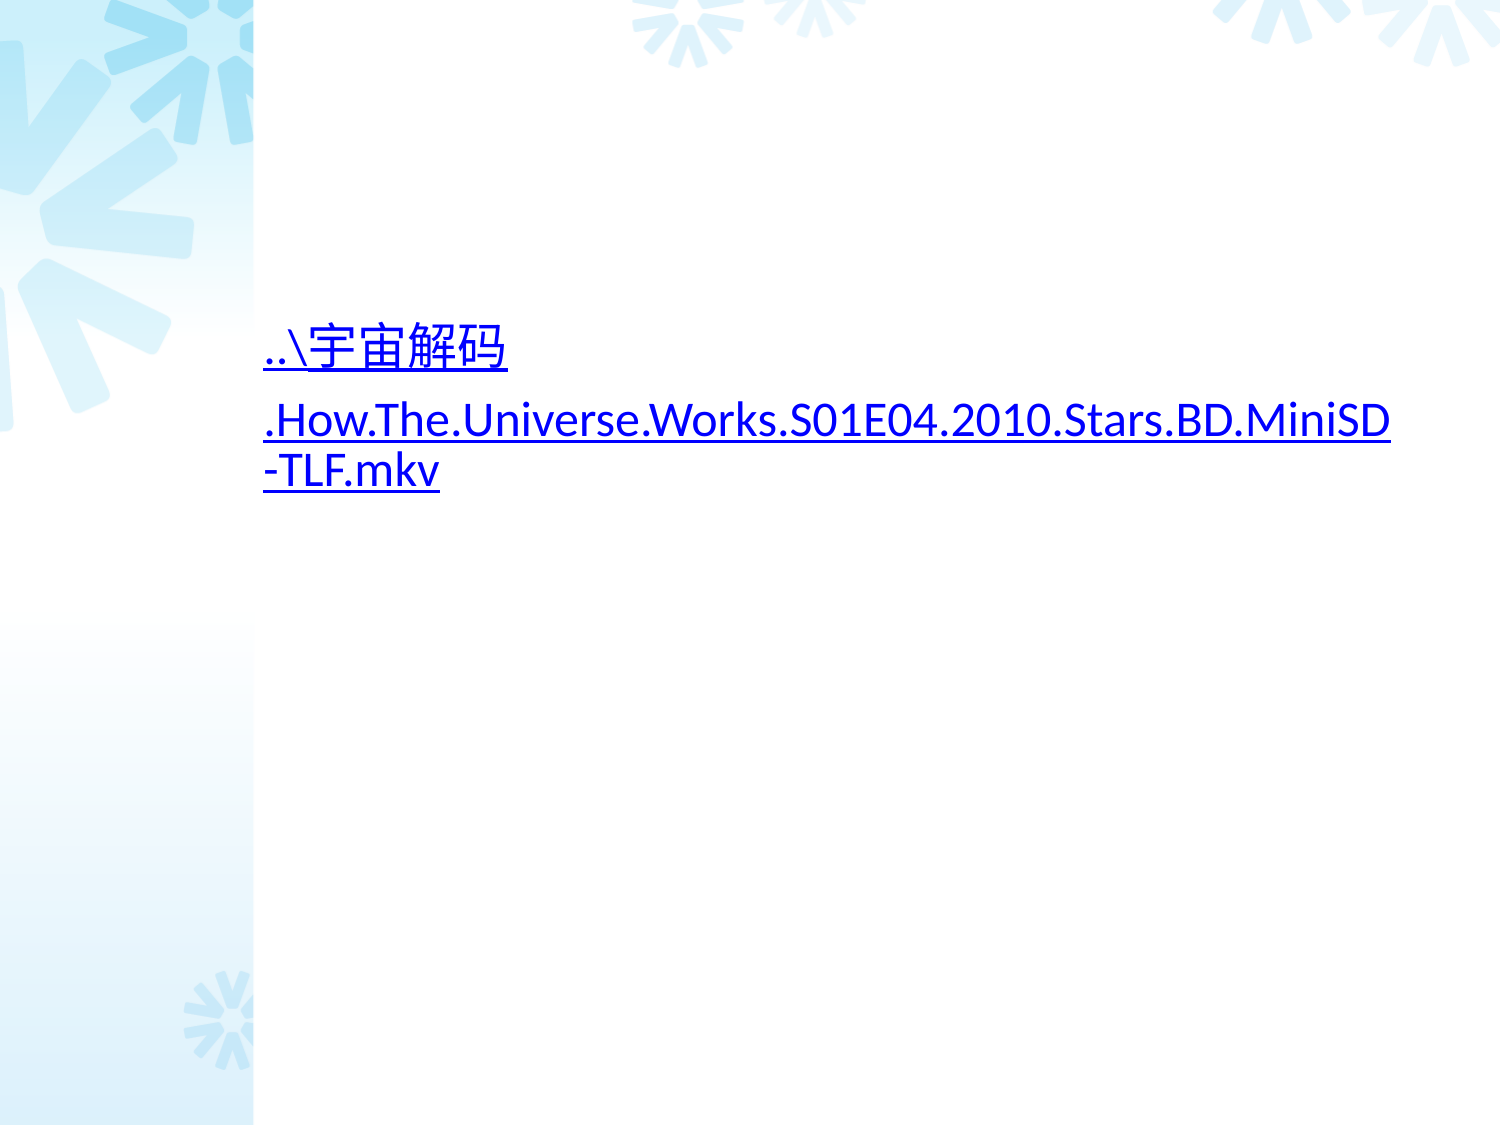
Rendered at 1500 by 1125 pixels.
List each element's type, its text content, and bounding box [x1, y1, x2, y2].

picture [0, 0, 1500, 1125]
list ..\宇宙解码.How.The.Universe.Works.S01E04.2010.Stars.BD.MiniSD-TLF.mkv [248, 306, 1420, 1024]
